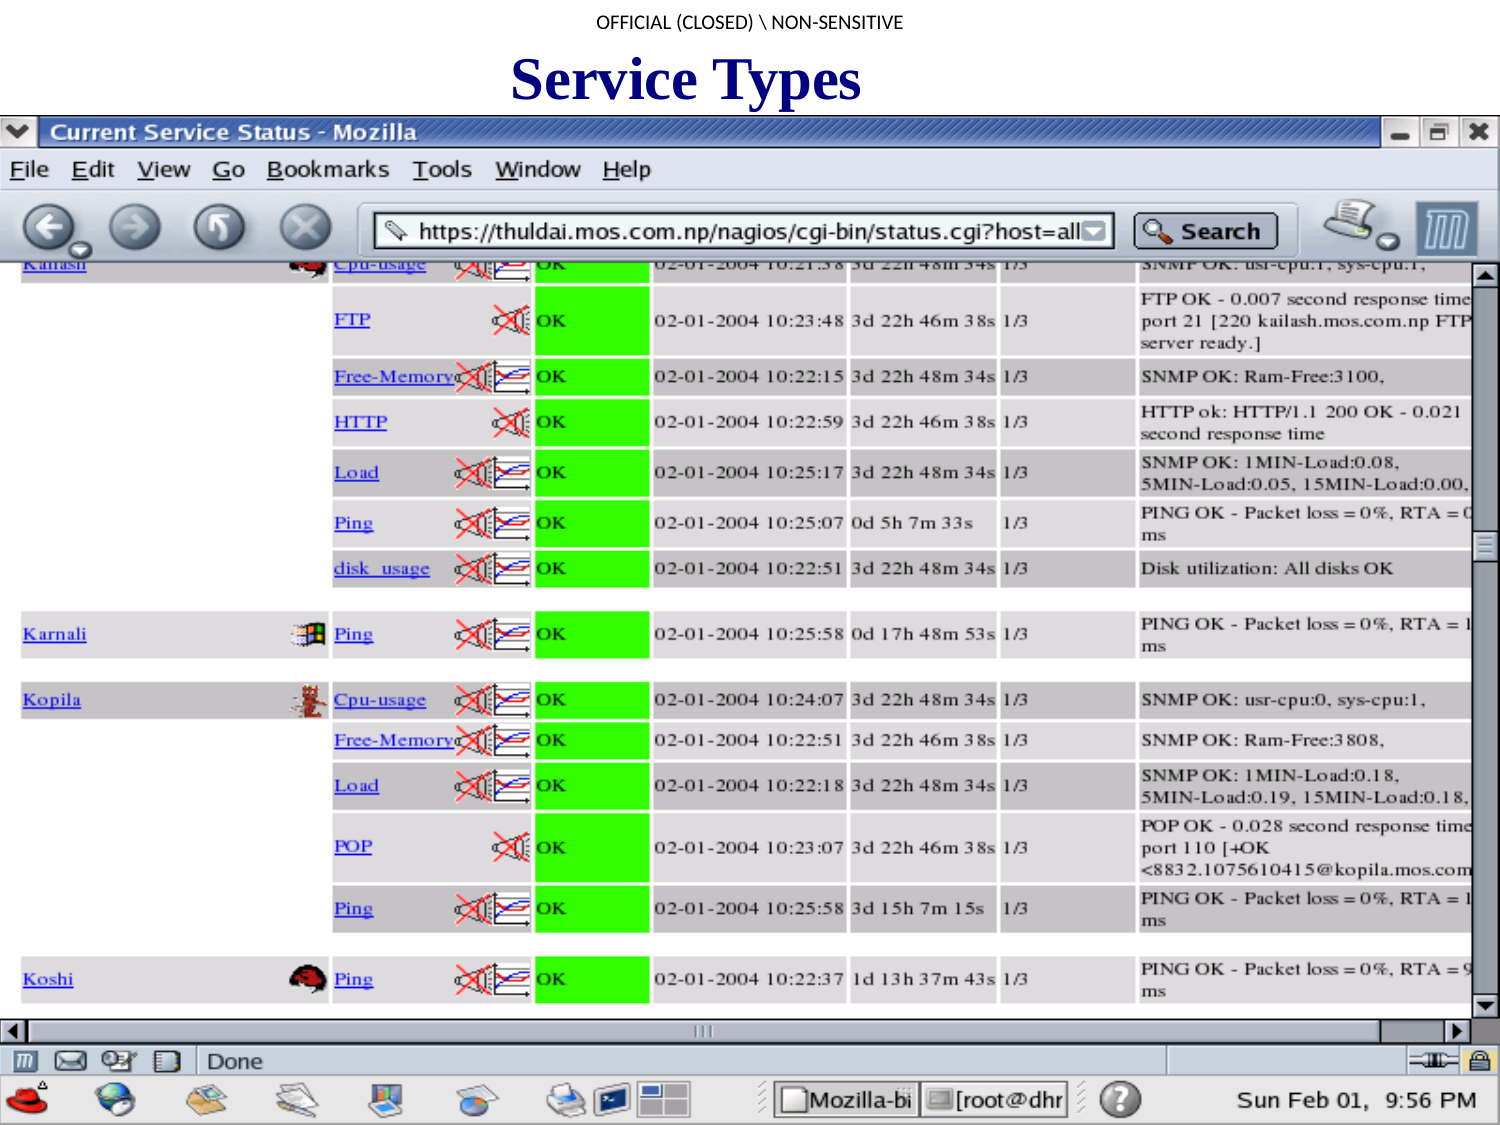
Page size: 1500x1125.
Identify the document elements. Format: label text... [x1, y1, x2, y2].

picture [0, 115, 1500, 1125]
text_box Service Types [101, 33, 1259, 115]
